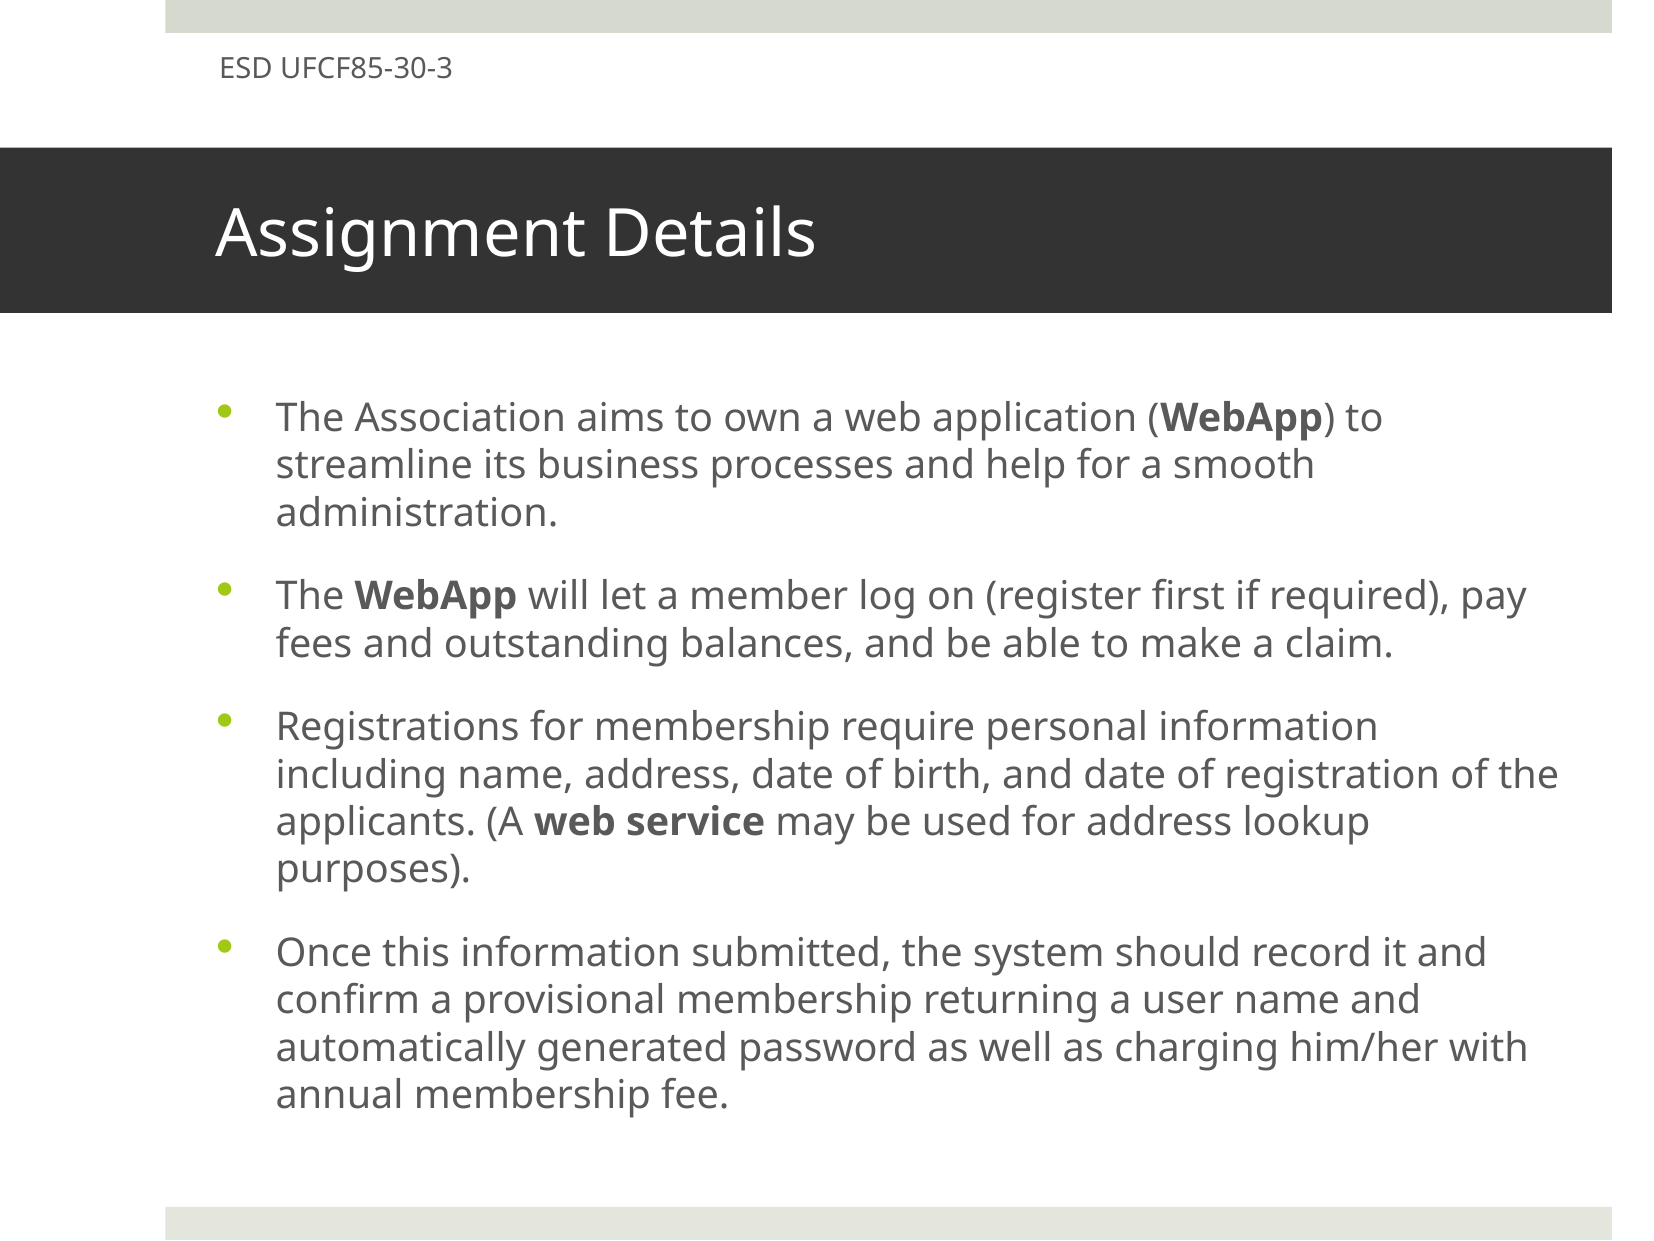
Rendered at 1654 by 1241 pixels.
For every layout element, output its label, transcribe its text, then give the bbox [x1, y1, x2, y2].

footer ESD UFCF85-30-3 [202, 34, 727, 100]
title Assignment Details [0, 147, 1612, 313]
list The Association aims to own a web application (WebApp) to streamline its business processes and help for a smooth administration. The WebApp will let a member log on (register first if required), pay fees and outstanding balances, and be able to make a claim. Registrations for membership require personal information including name, address, date of birth, and date of registration of the applicants. (A web service may be used for address lookup purposes). Once this information submitted, the system should record it and confirm a provisional membership returning a user name and automatically generated password as well as charging him/her with annual membership fee. [201, 383, 1578, 1134]
